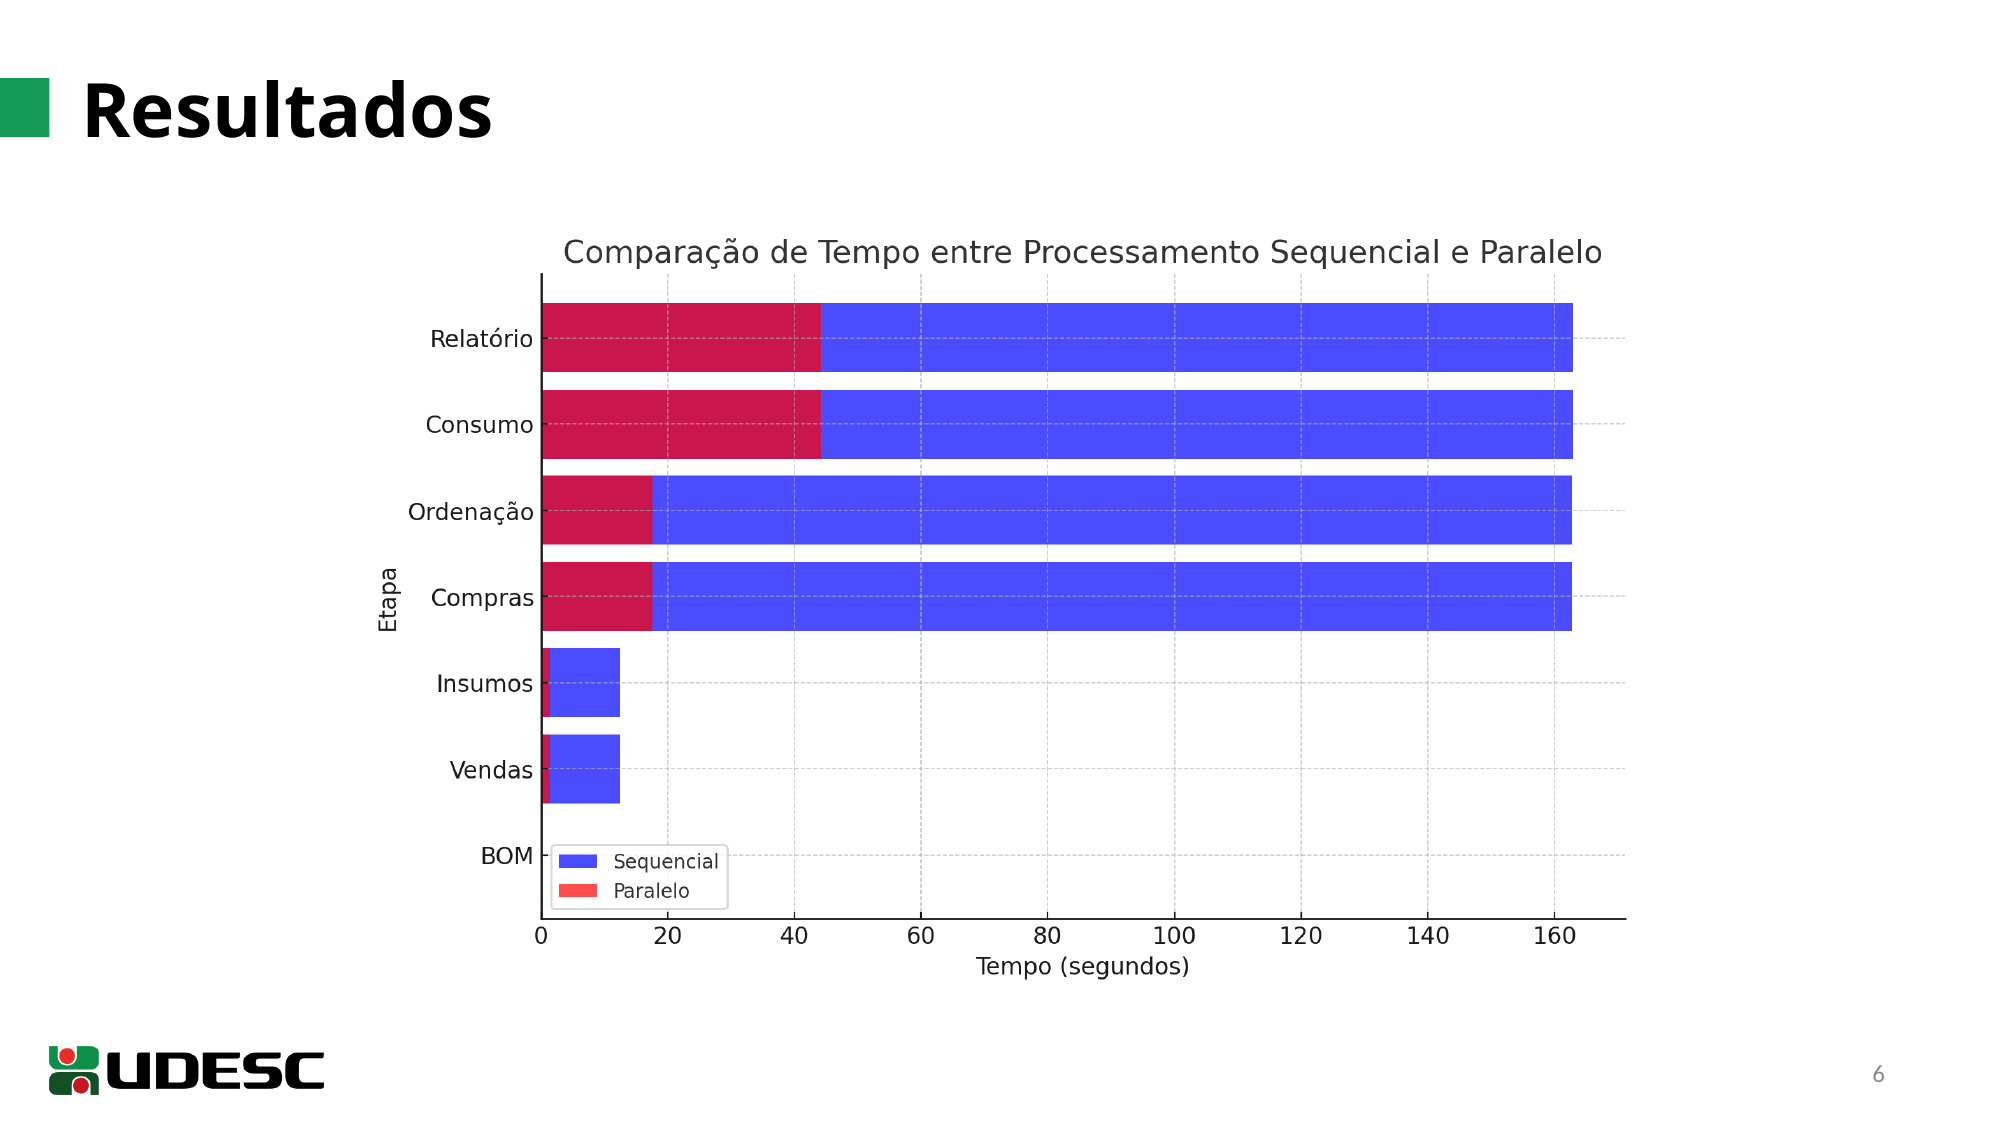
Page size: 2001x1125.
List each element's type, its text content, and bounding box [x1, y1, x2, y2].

text_box [0, 76, 51, 139]
slide_number 6 [1433, 1042, 1900, 1103]
picture [362, 224, 1638, 994]
text_box Resultados [66, 54, 1083, 160]
picture [49, 1046, 324, 1095]
